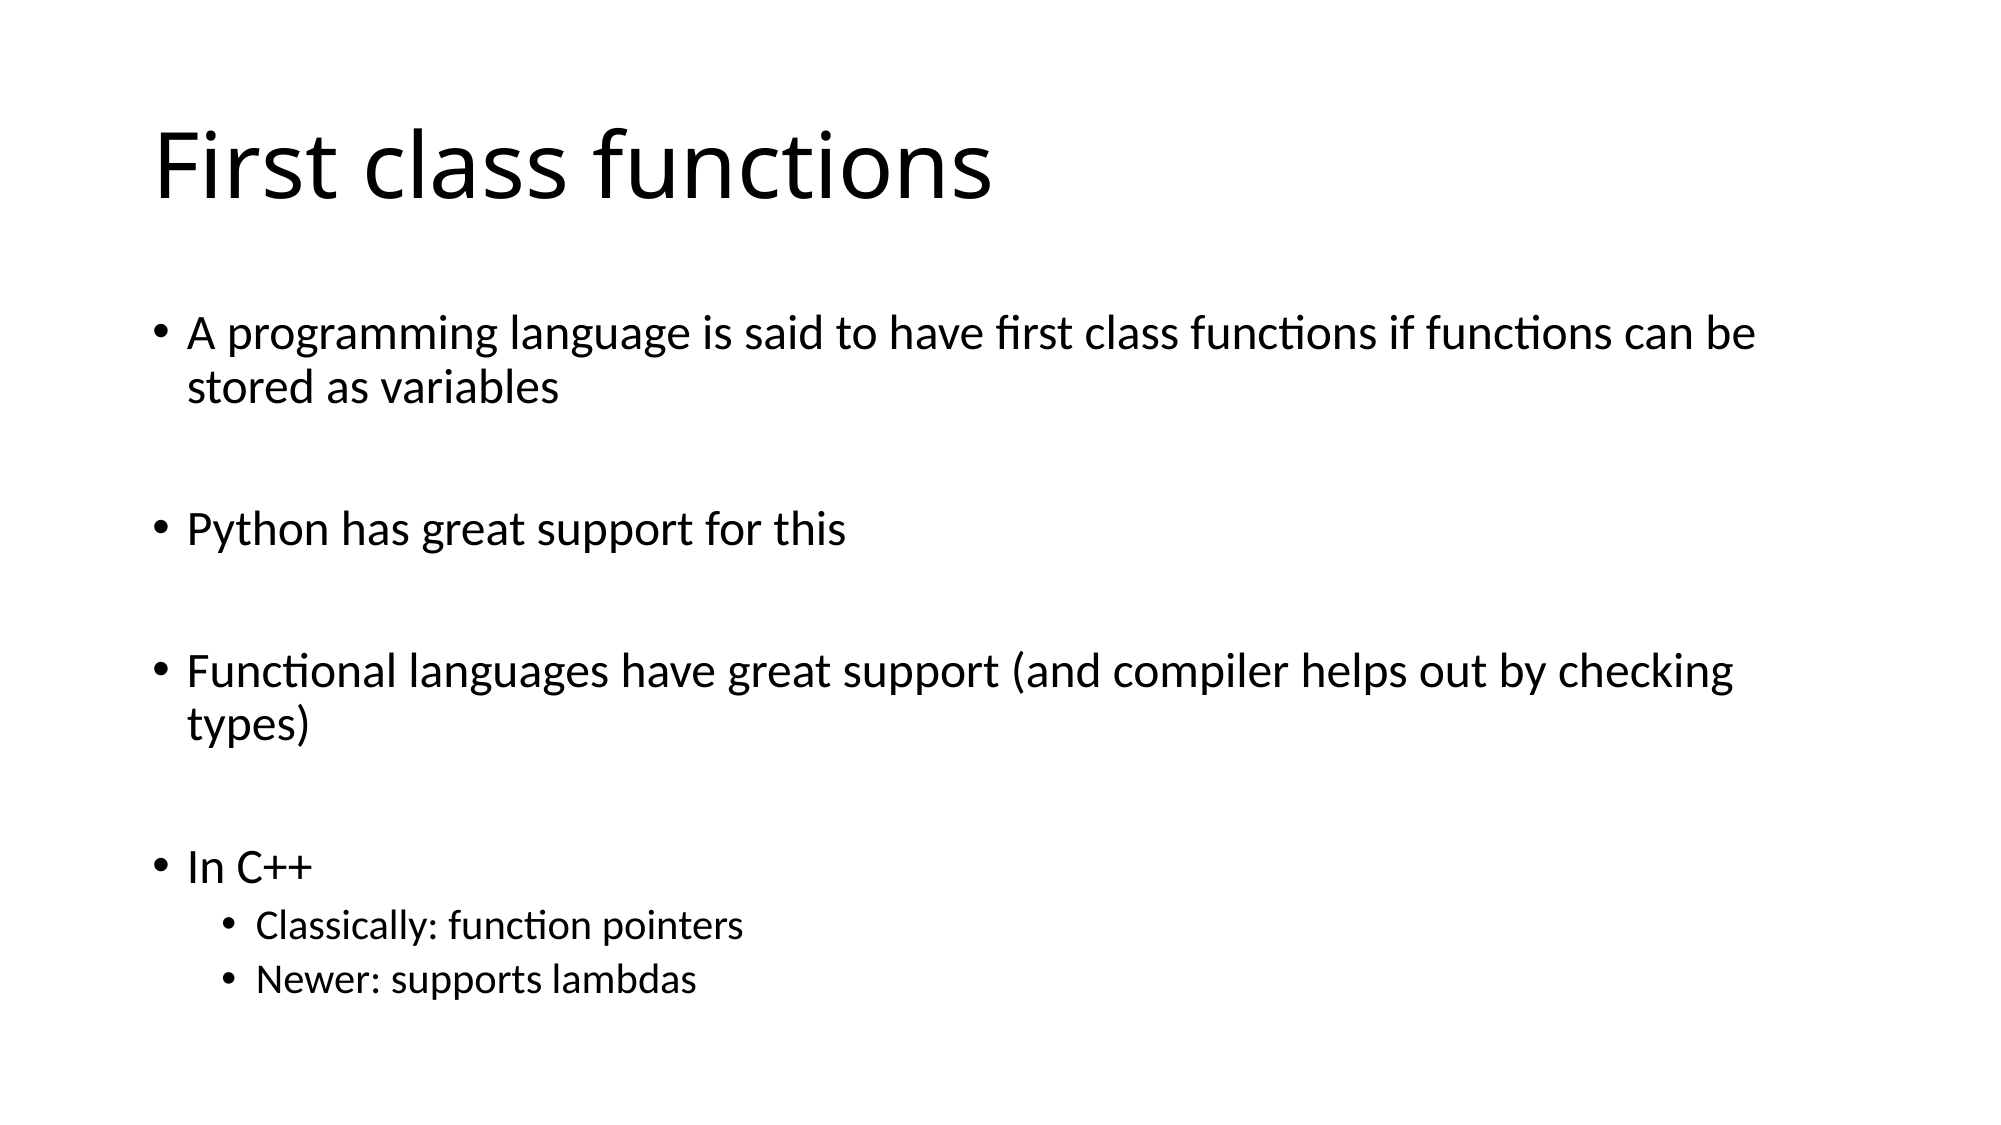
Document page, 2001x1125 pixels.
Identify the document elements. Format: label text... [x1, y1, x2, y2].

list A programming language is said to have first class functions if functions can be stored as variables Python has great support for this Functional languages have great support (and compiler helps out by checking types) In C++ Classically: function pointers Newer: supports lambdas [137, 299, 1863, 1014]
title First class functions [137, 59, 1863, 278]
